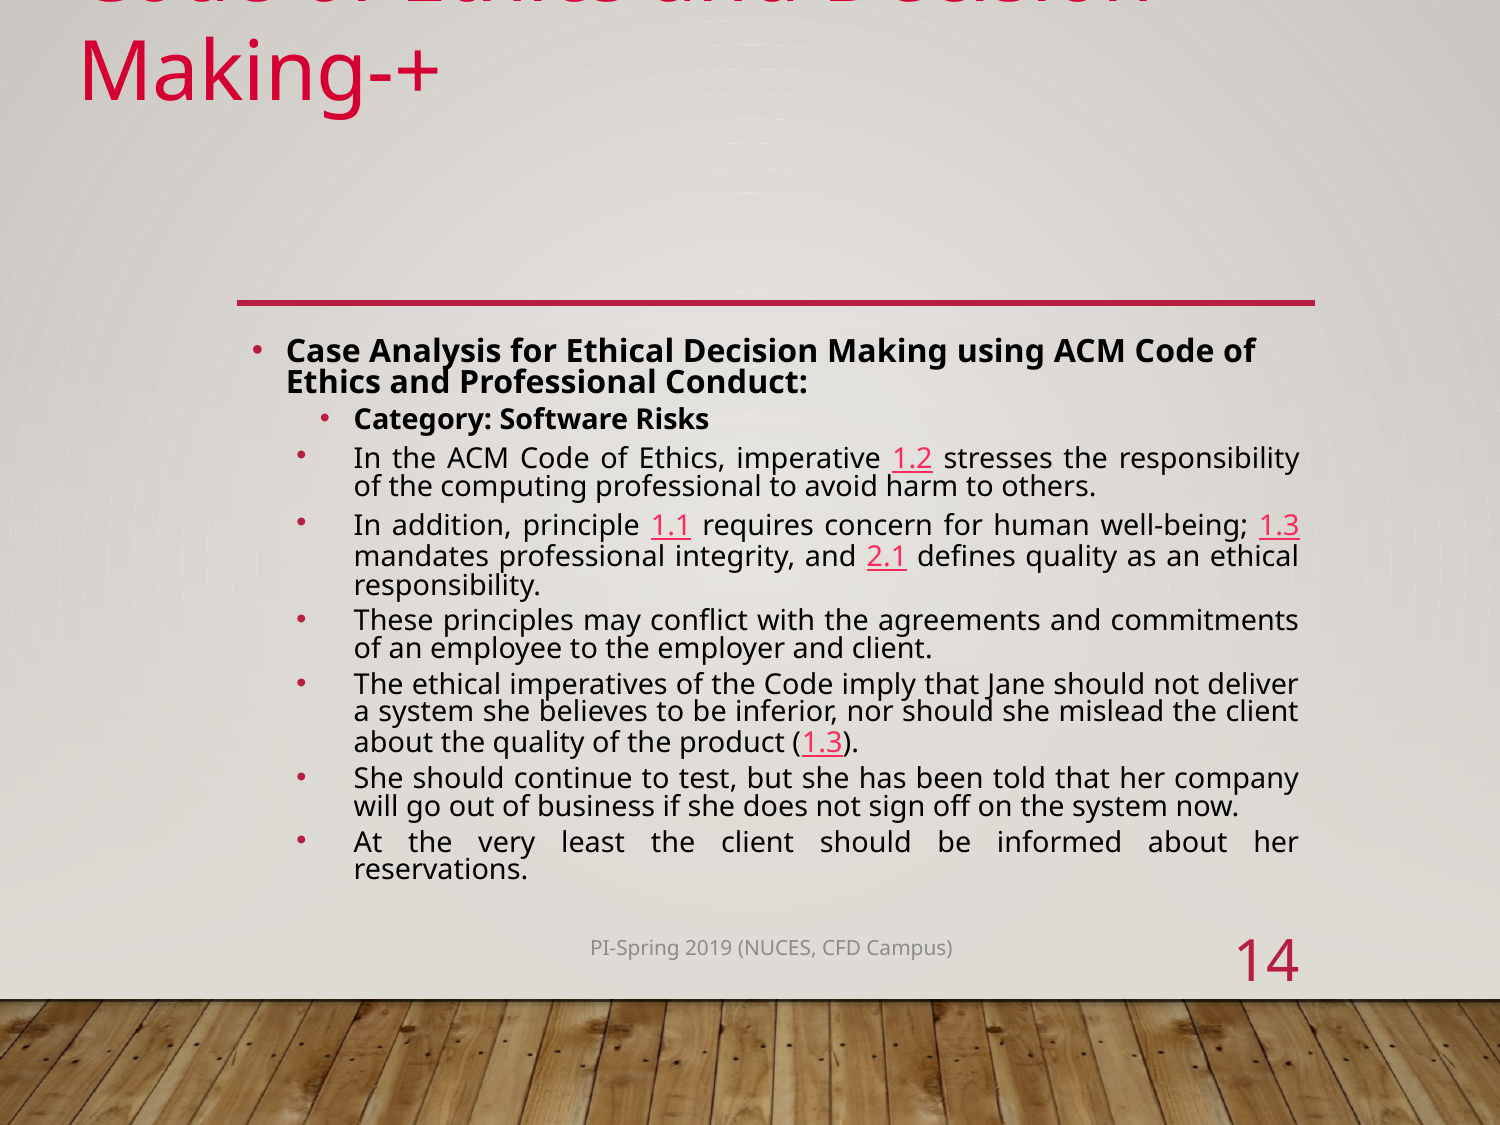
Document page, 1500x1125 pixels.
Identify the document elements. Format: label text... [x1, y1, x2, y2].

slide_number 14 [1184, 915, 1315, 999]
text_box Code of Ethics and Decision Making-+ [62, 45, 1425, 233]
list Case Analysis for Ethical Decision Making using ACM Code of Ethics and Professional Conduct: Category: Software Risks In the ACM Code of Ethics, imperative 1.2 stresses the responsibility of the computing professional to avoid harm to others. In addition, principle 1.1 requires concern for human well-being; 1.3 mandates professional integrity, and 2.1 defines quality as an ethical responsibility. These principles may conflict with the agreements and commitments of an employee to the employer and client. The ethical imperatives of the Code imply that Jane should not deliver a system she believes to be inferior, nor should she mislead the client about the quality of the product (1.3). She should continue to test, but she has been told that her company will go out of business if she does not sign off on the system now. At the very least the client should be informed about her reservations. [236, 330, 1315, 897]
picture [0, 999, 1500, 1125]
footer PI-Spring 2019 (NUCES, CFD Campus) [575, 919, 1113, 975]
